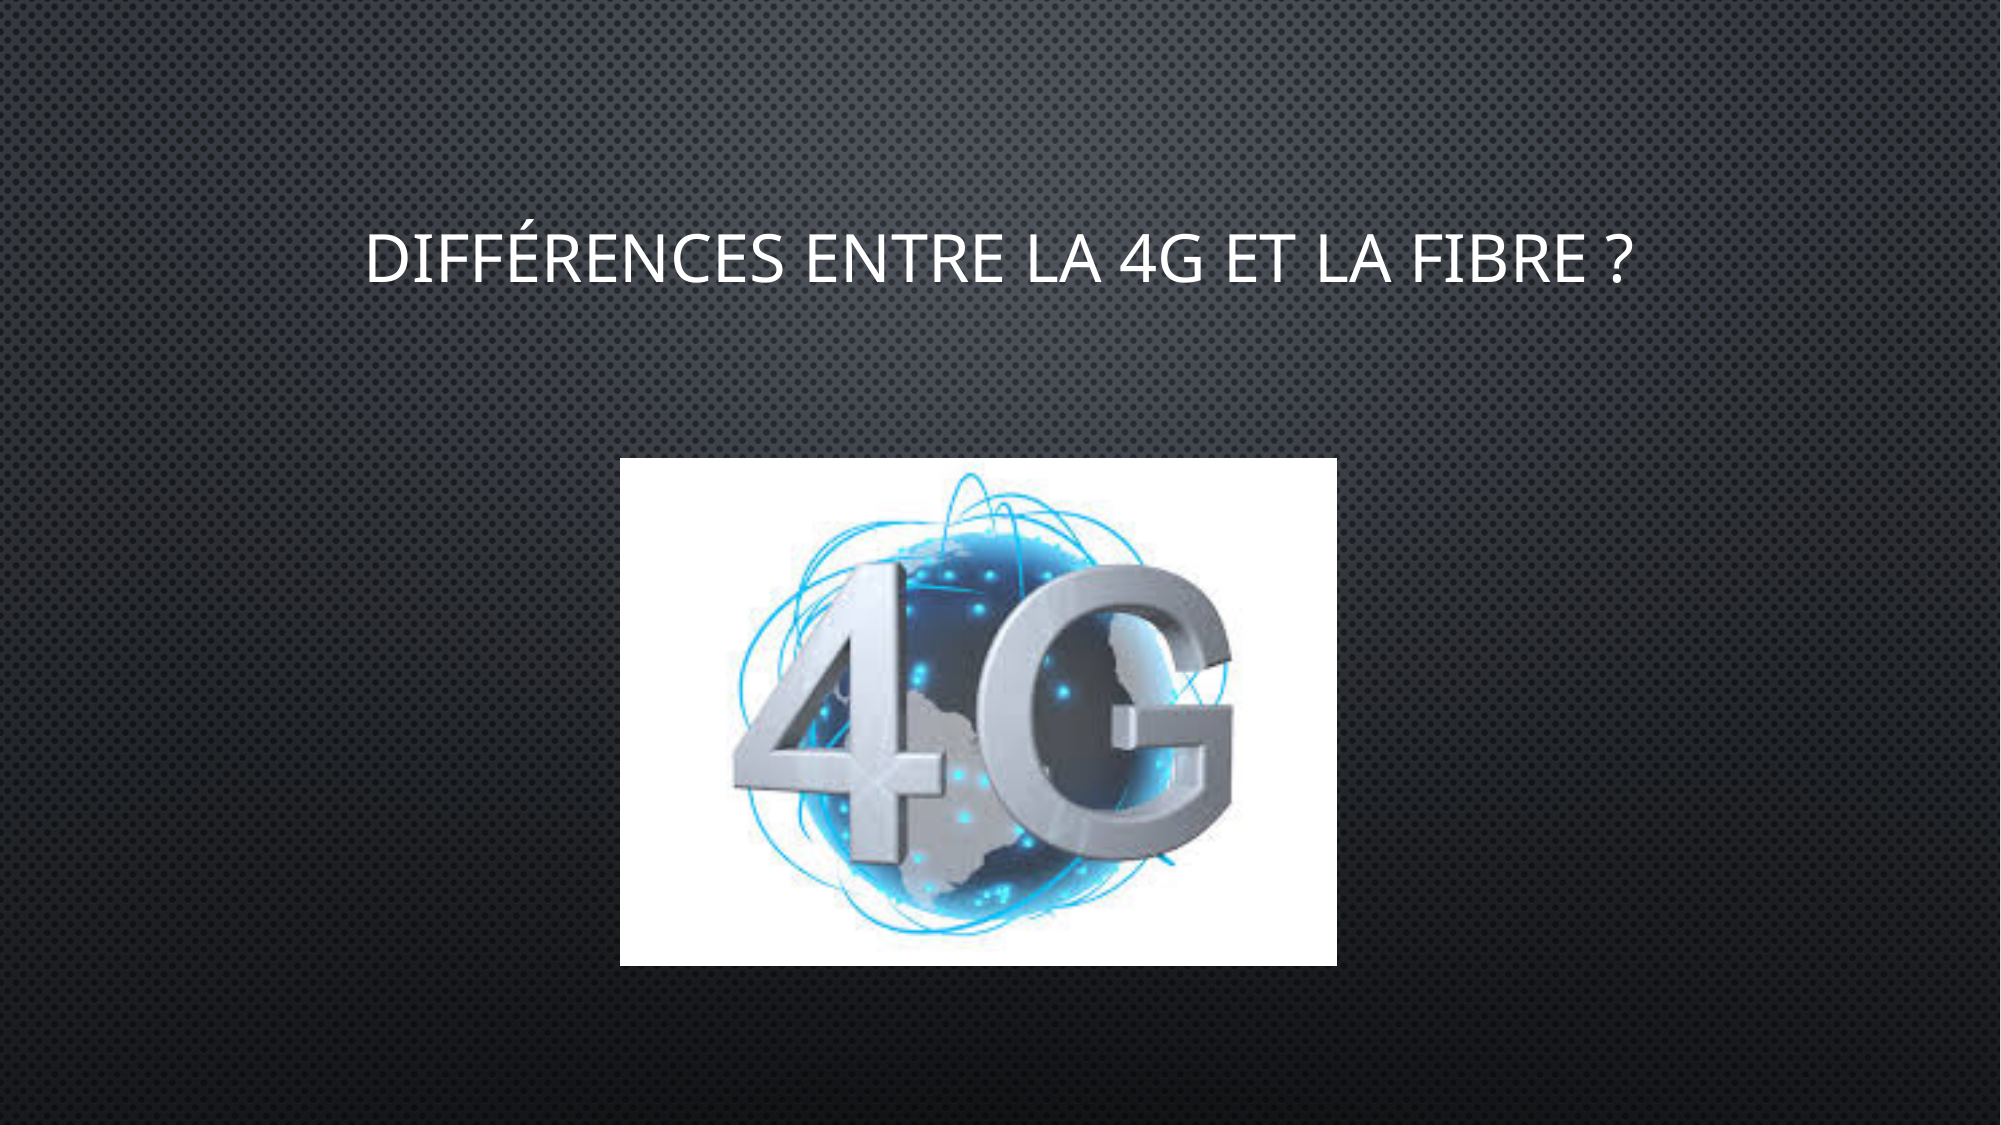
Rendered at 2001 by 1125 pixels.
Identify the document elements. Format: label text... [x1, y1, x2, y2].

title Différences entre la 4G et la fibre ? [187, 99, 1813, 413]
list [619, 458, 1337, 967]
